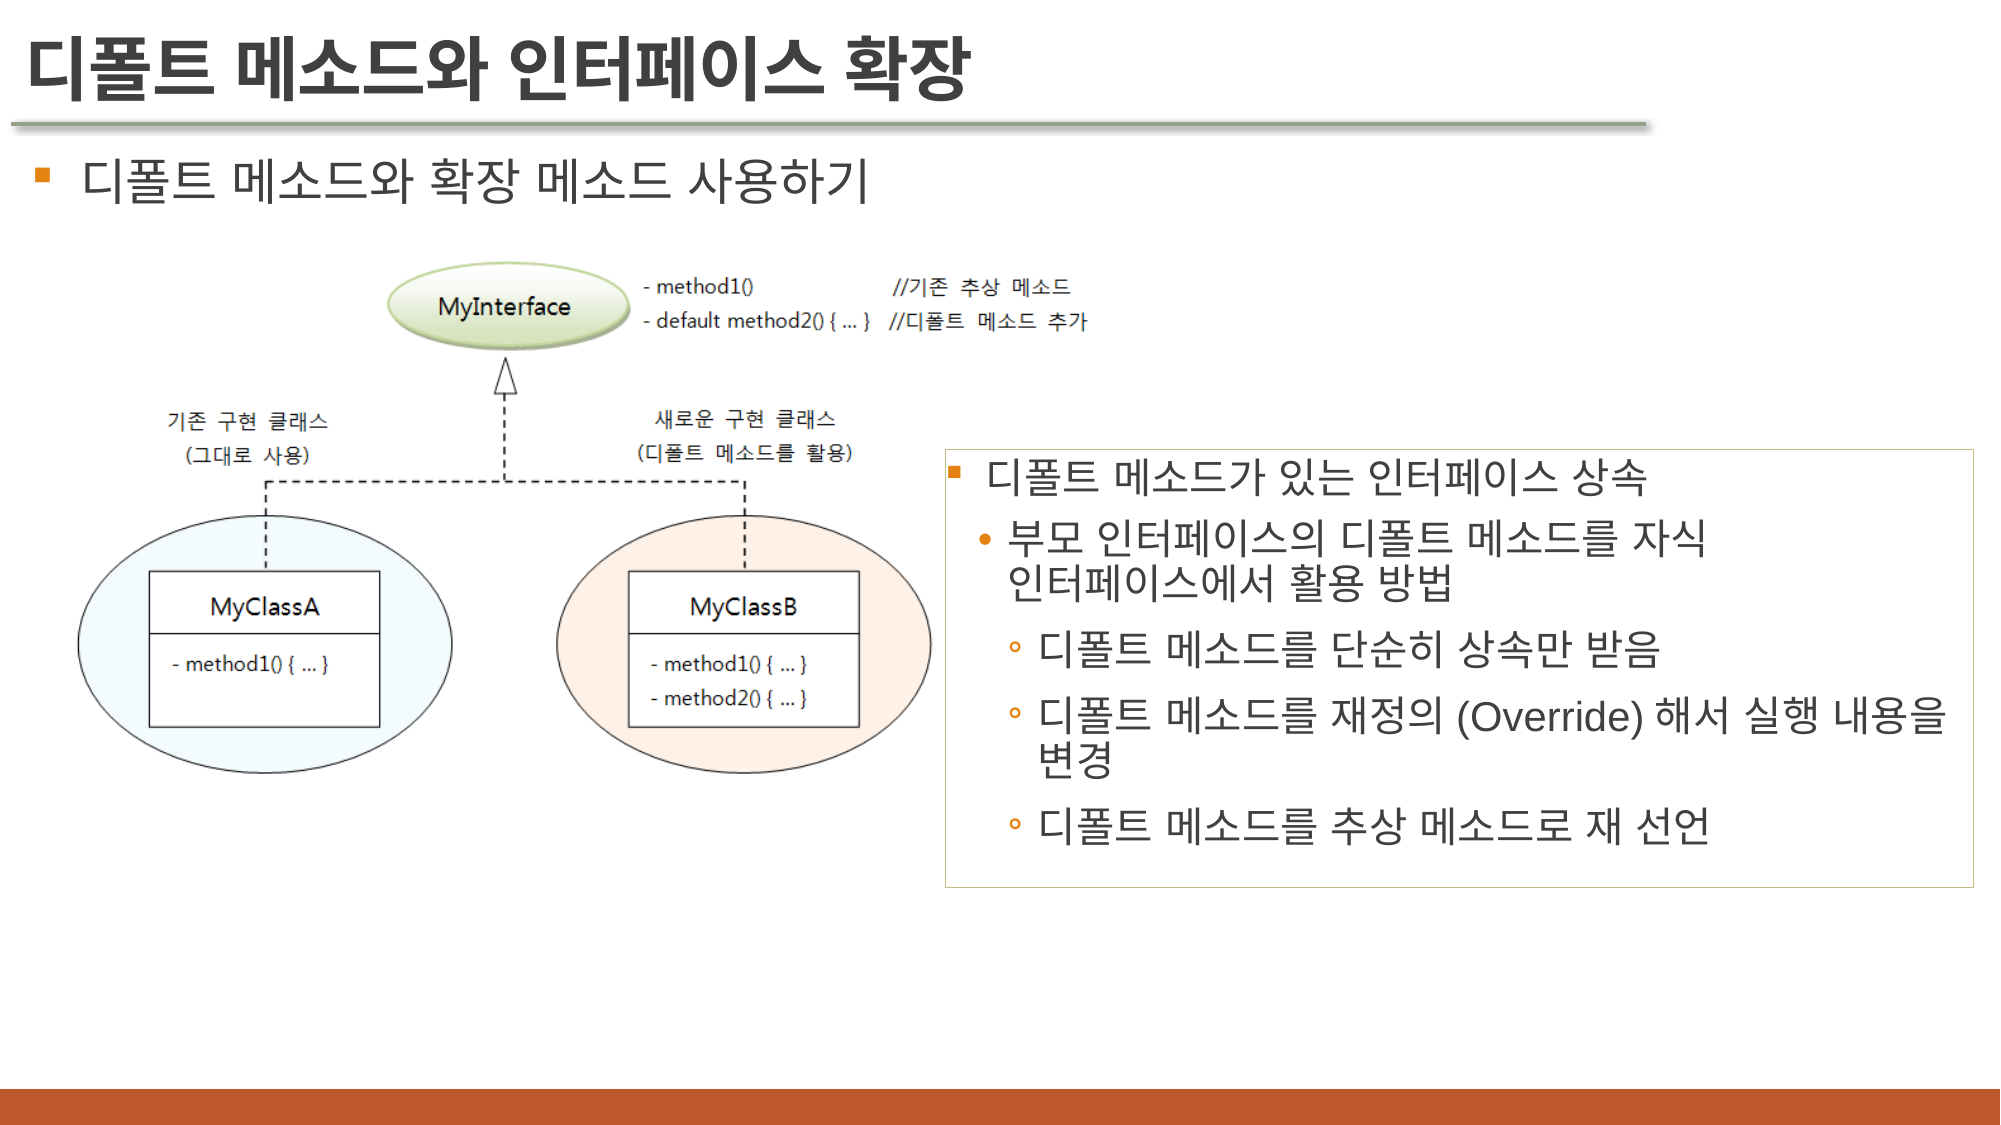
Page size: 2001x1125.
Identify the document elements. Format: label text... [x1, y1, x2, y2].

list 디폴트 메소드와 확장 메소드 사용하기 [31, 149, 1945, 1067]
picture [59, 243, 1107, 795]
title 디폴트 메소드와 인터페이스 확장 [9, 17, 1660, 118]
text_box 디폴트 메소드가 있는 인터페이스 상속 부모 인터페이스의 디폴트 메소드를 자식 인터페이스에서 활용 방법 디폴트 메소드를 단순히 상속만 받음 디폴트 메소드를 재정의(Override)해서 실행 내용을 변경 디폴트 메소드를 추상 메소드로 재 선언 [944, 448, 1975, 889]
